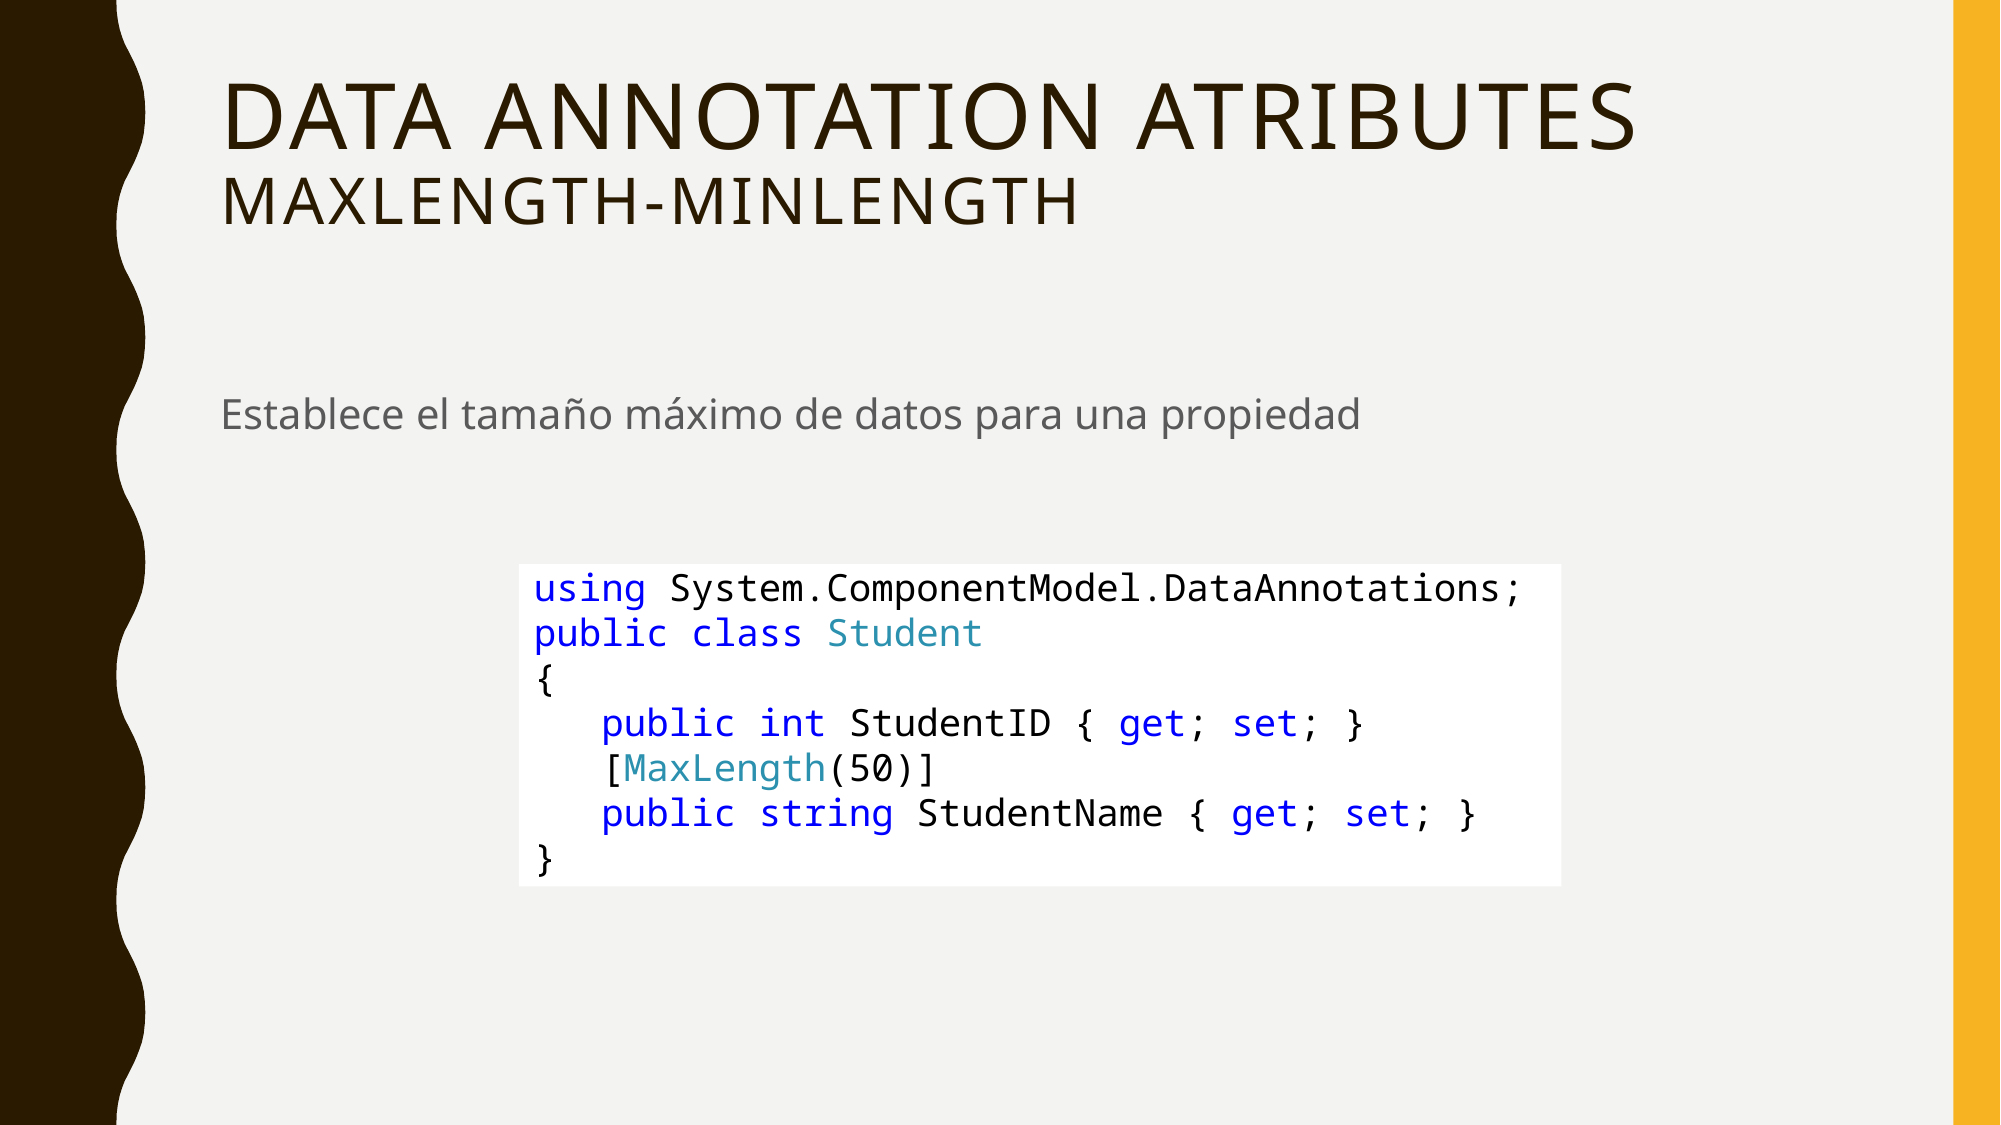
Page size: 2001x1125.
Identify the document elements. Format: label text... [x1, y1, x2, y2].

title Data annotation atributes maxlength-minlength [205, 62, 1875, 308]
text_box using System.ComponentModel.DataAnnotations; public class Student { public int StudentID { get; set; } [MaxLength(50)] public string StudentName { get; set; } } [518, 564, 1562, 887]
list Establece el tamaño máximo de datos para una propiedad [205, 375, 1875, 965]
